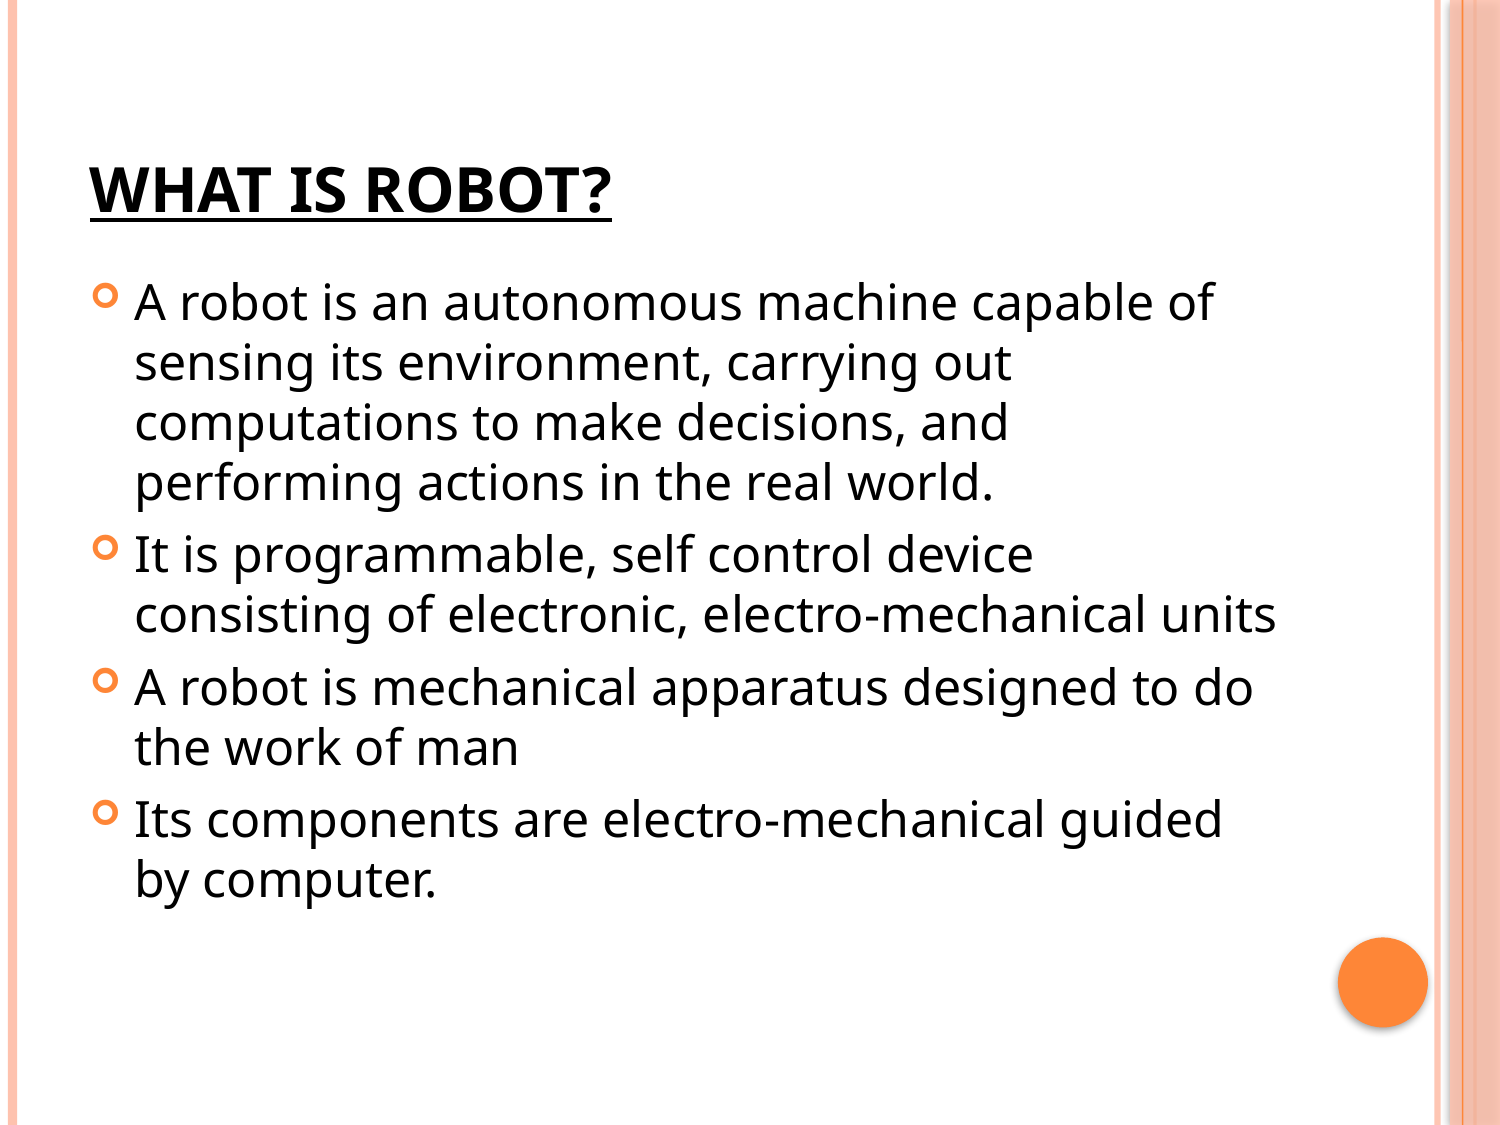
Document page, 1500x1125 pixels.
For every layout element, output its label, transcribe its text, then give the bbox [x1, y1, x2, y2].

list A robot is an autonomous machine capable of sensing its environment, carrying out computations to make decisions, and performing actions in the real world. It is programmable, self control device consisting of electronic, electro-mechanical units A robot is mechanical apparatus designed to do the work of man Its components are electro-mechanical guided by computer. [75, 262, 1300, 1062]
title What is robot? [75, 45, 1300, 233]
